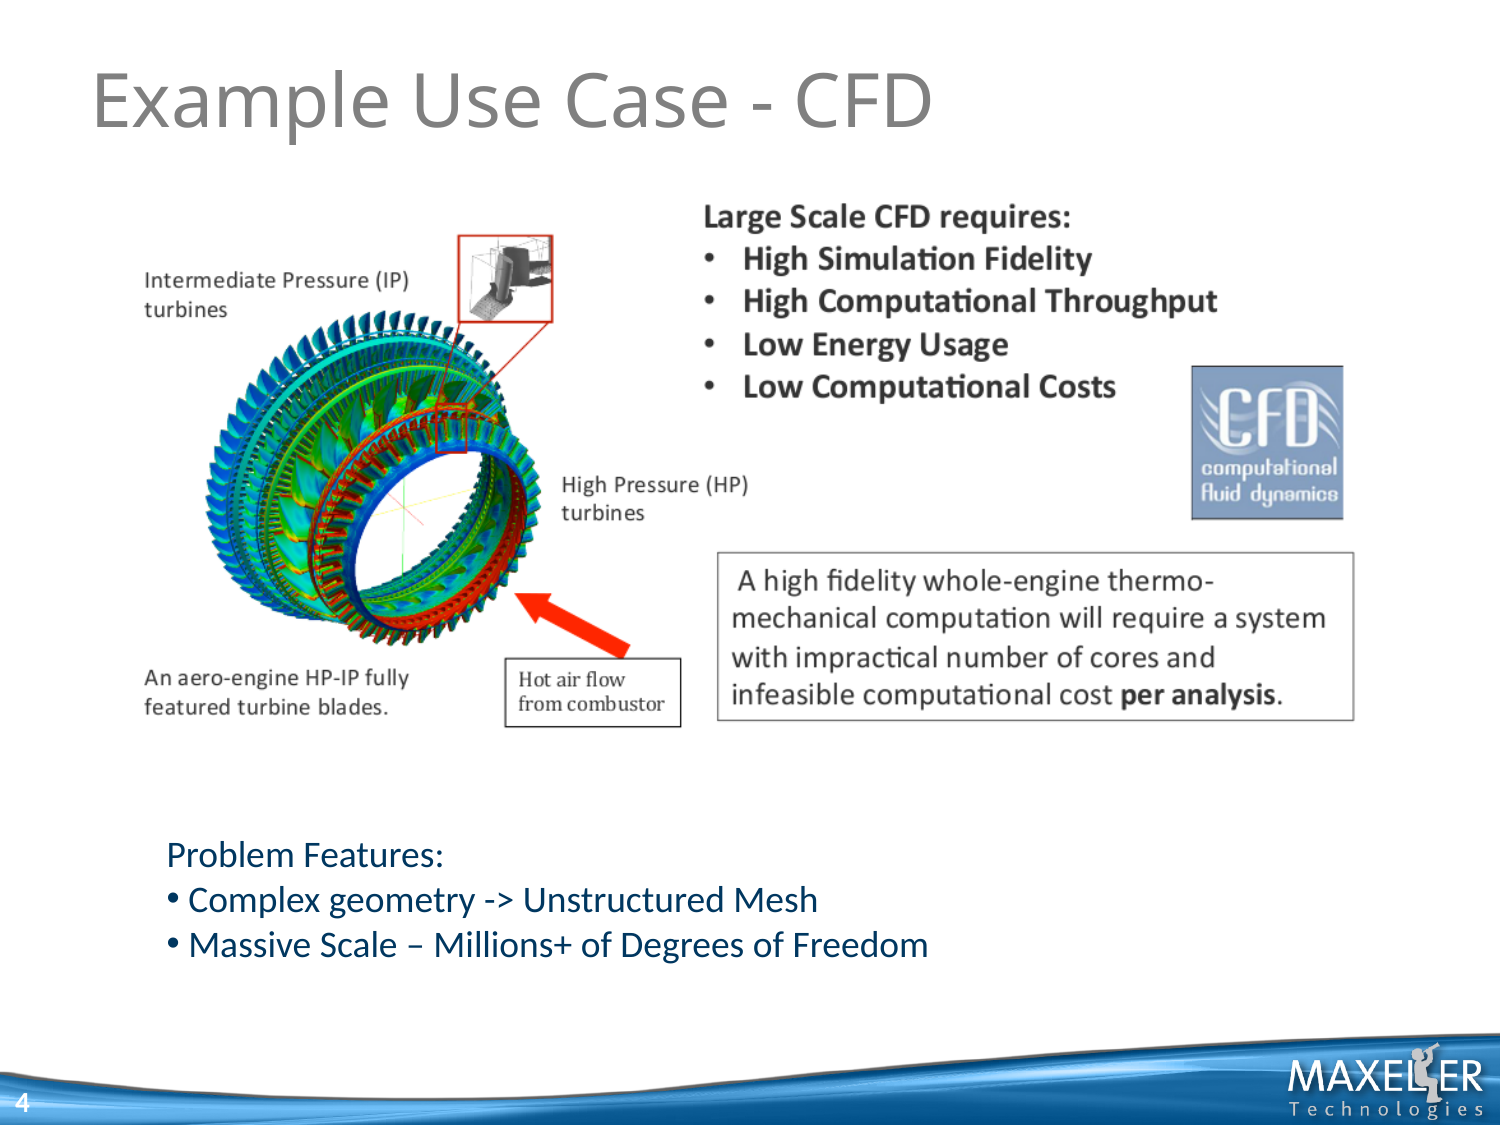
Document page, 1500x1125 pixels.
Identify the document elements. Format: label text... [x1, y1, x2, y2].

picture [0, 1023, 1500, 1125]
text_box Problem Features: Complex geometry -> Unstructured Mesh Massive Scale – Millions+ of Degrees of Freedom [151, 822, 946, 972]
title Example Use Case - CFD [75, 45, 1424, 209]
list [64, 160, 1416, 762]
